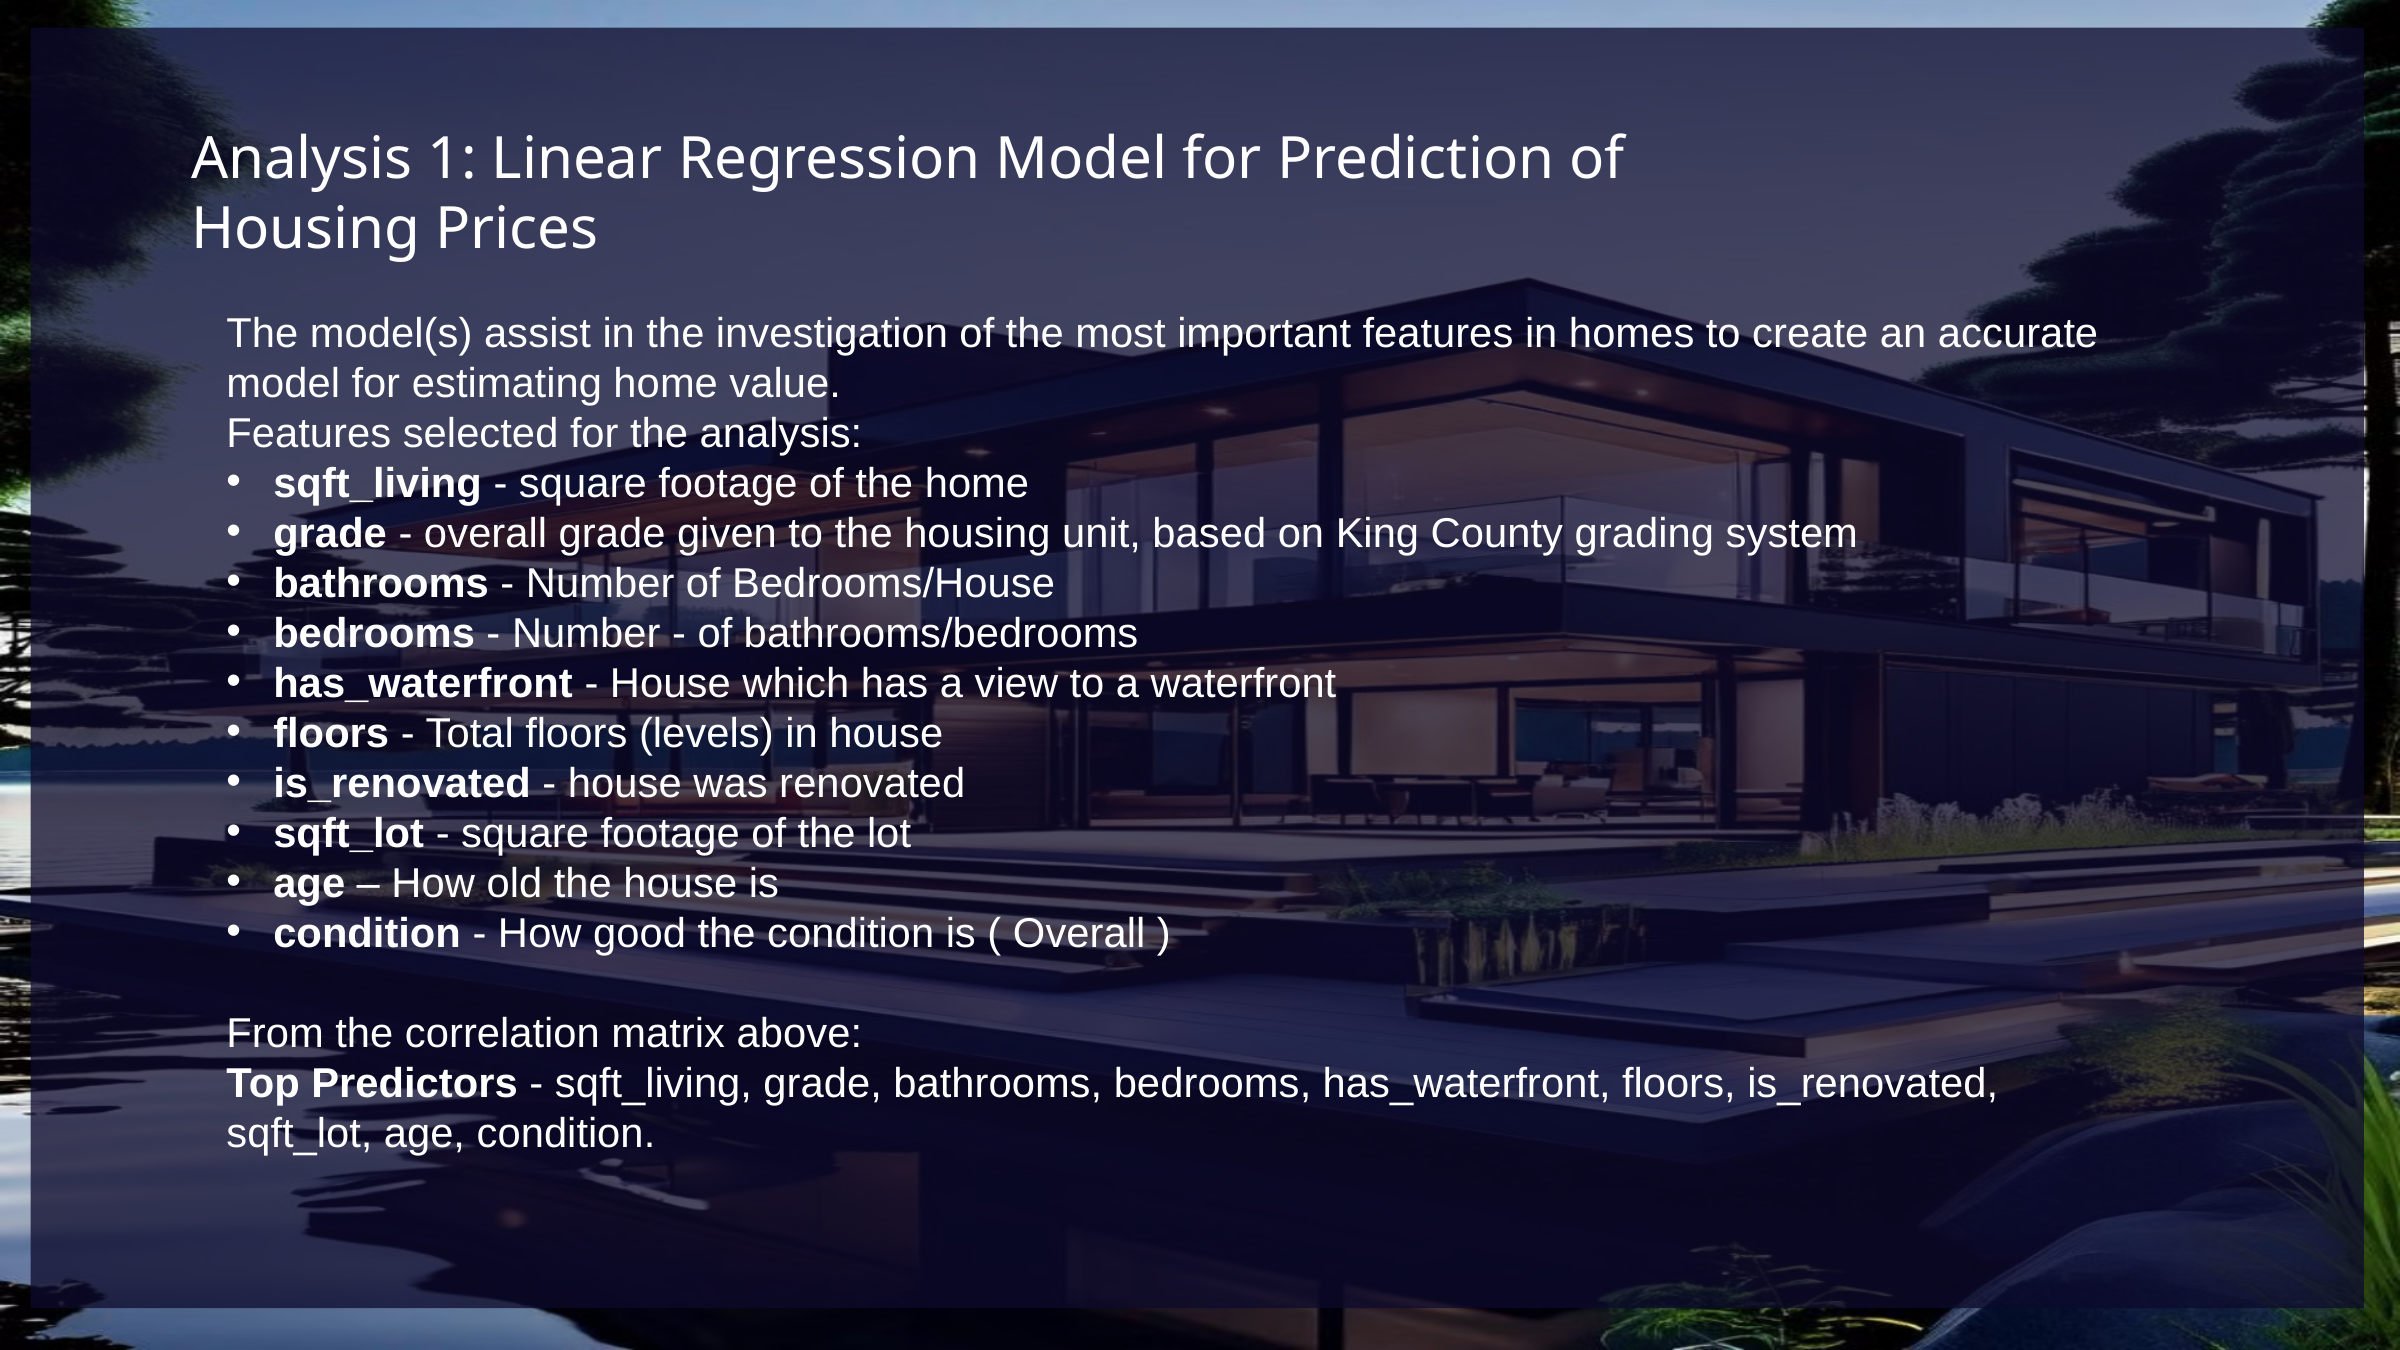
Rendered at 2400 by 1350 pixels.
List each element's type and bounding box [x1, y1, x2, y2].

text_box [0, 0, 2400, 1350]
